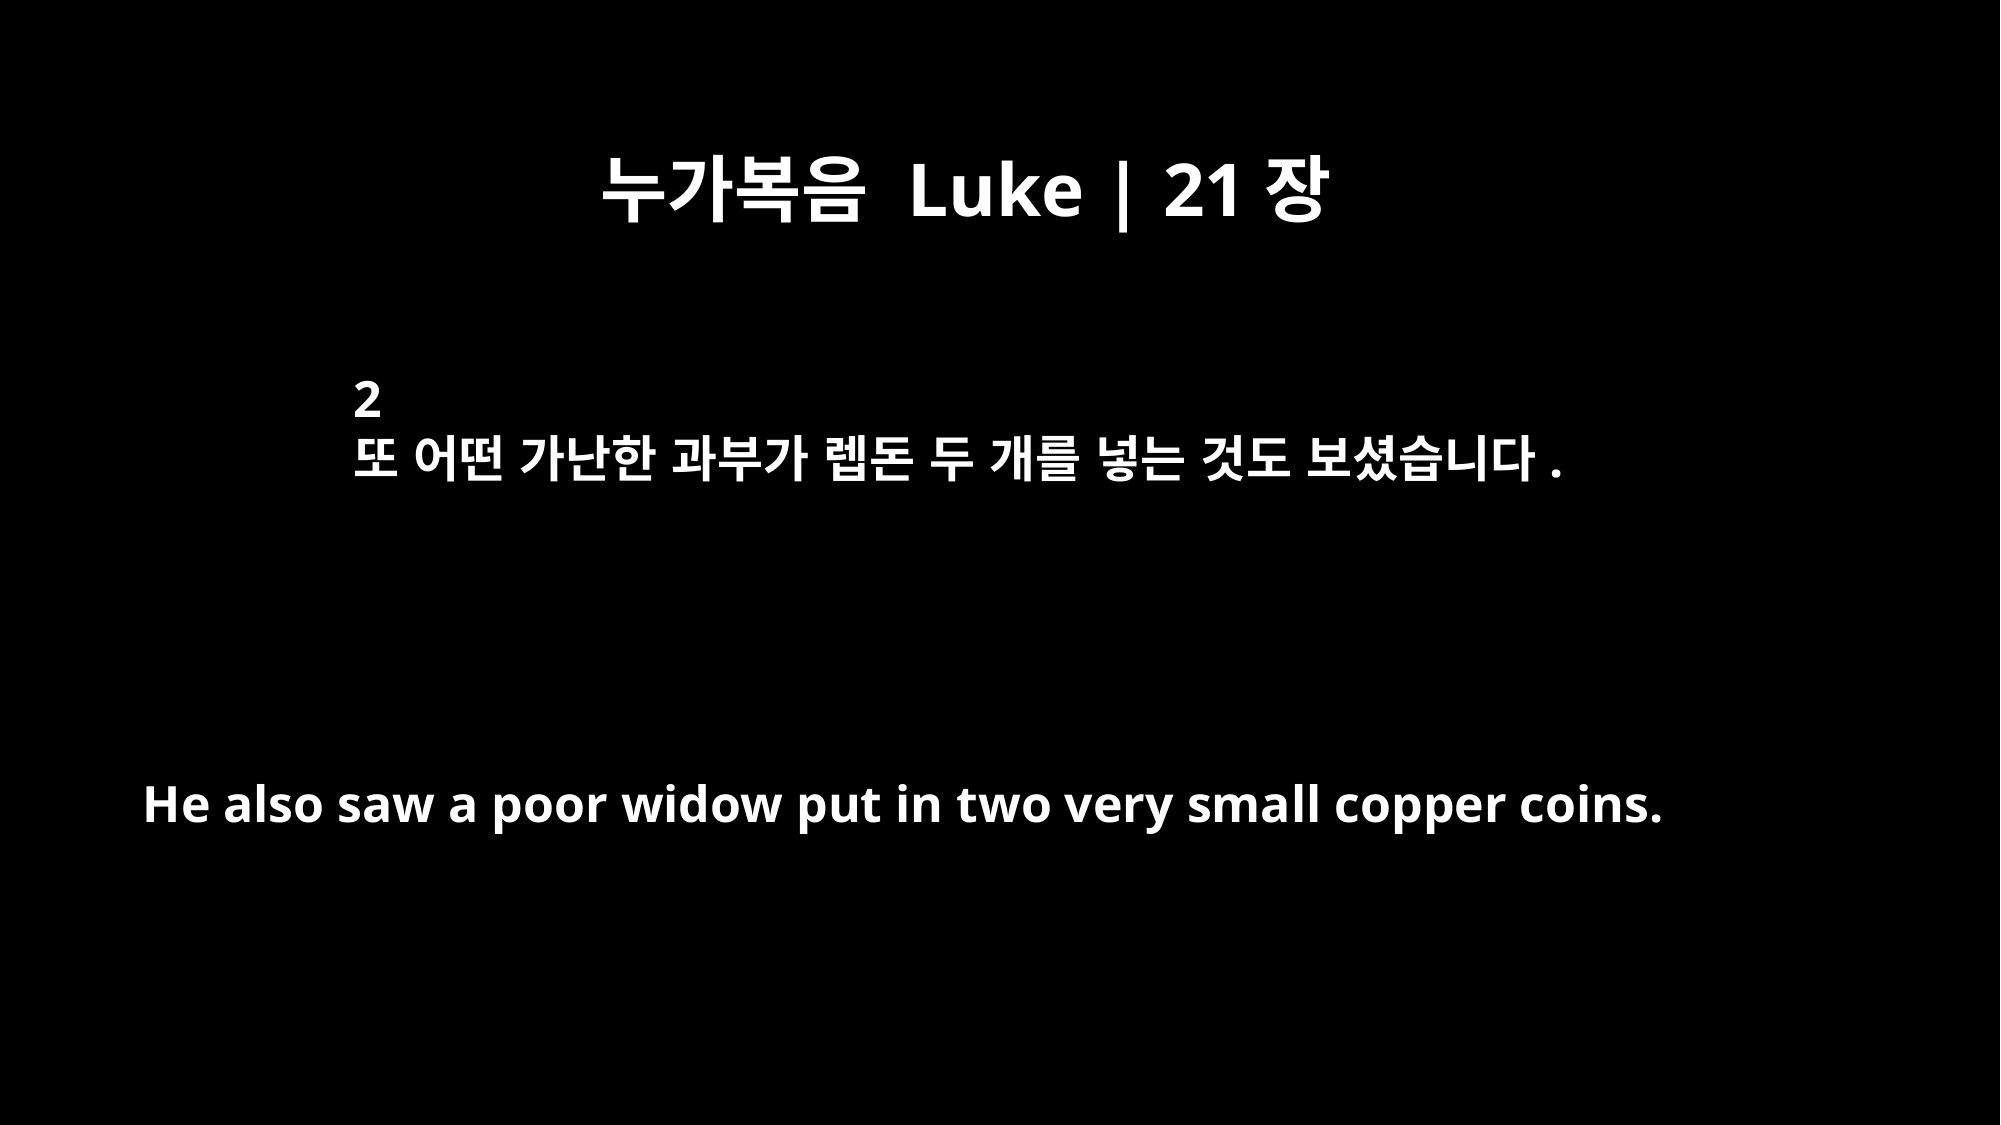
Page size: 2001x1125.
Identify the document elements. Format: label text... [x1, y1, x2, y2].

text_box 누가복음 Luke | 21장 [585, 136, 1347, 239]
text_box 2 또 어떤 가난한 과부가 렙돈 두 개를 넣는 것도 보셨습니다. [338, 359, 1579, 495]
text_box He also saw a poor widow put in two very small copper coins. [127, 764, 1680, 840]
